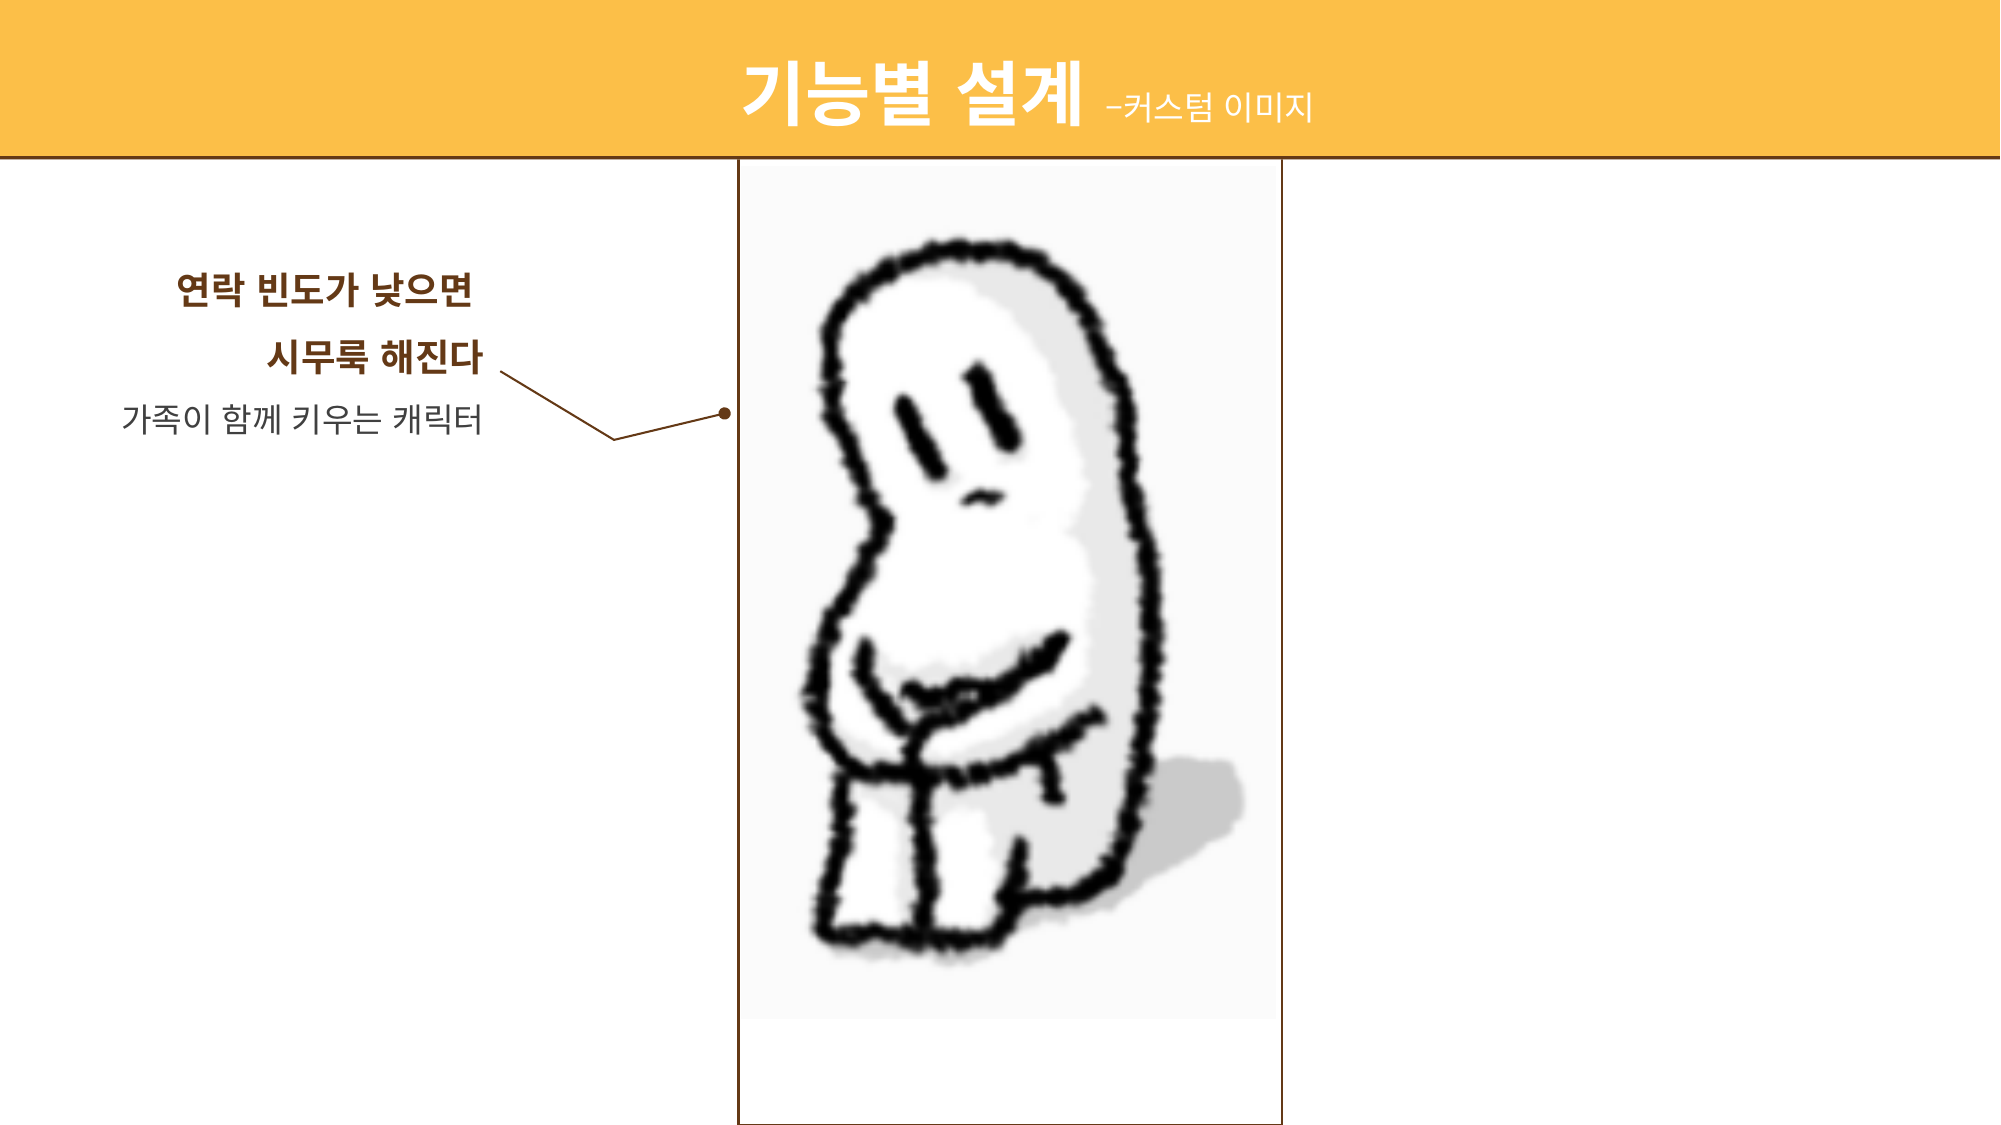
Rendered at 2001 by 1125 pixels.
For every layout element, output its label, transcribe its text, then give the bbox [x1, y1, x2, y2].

text_box 기능별 설계 –커스텀 이미지 [0, 0, 2000, 157]
text_box 연락 빈도가 낮으면 시무룩 해진다 가족이 함께 키우는 캐릭터 [0, 261, 731, 490]
picture [741, 166, 1276, 1019]
text_box [737, 162, 1283, 1125]
